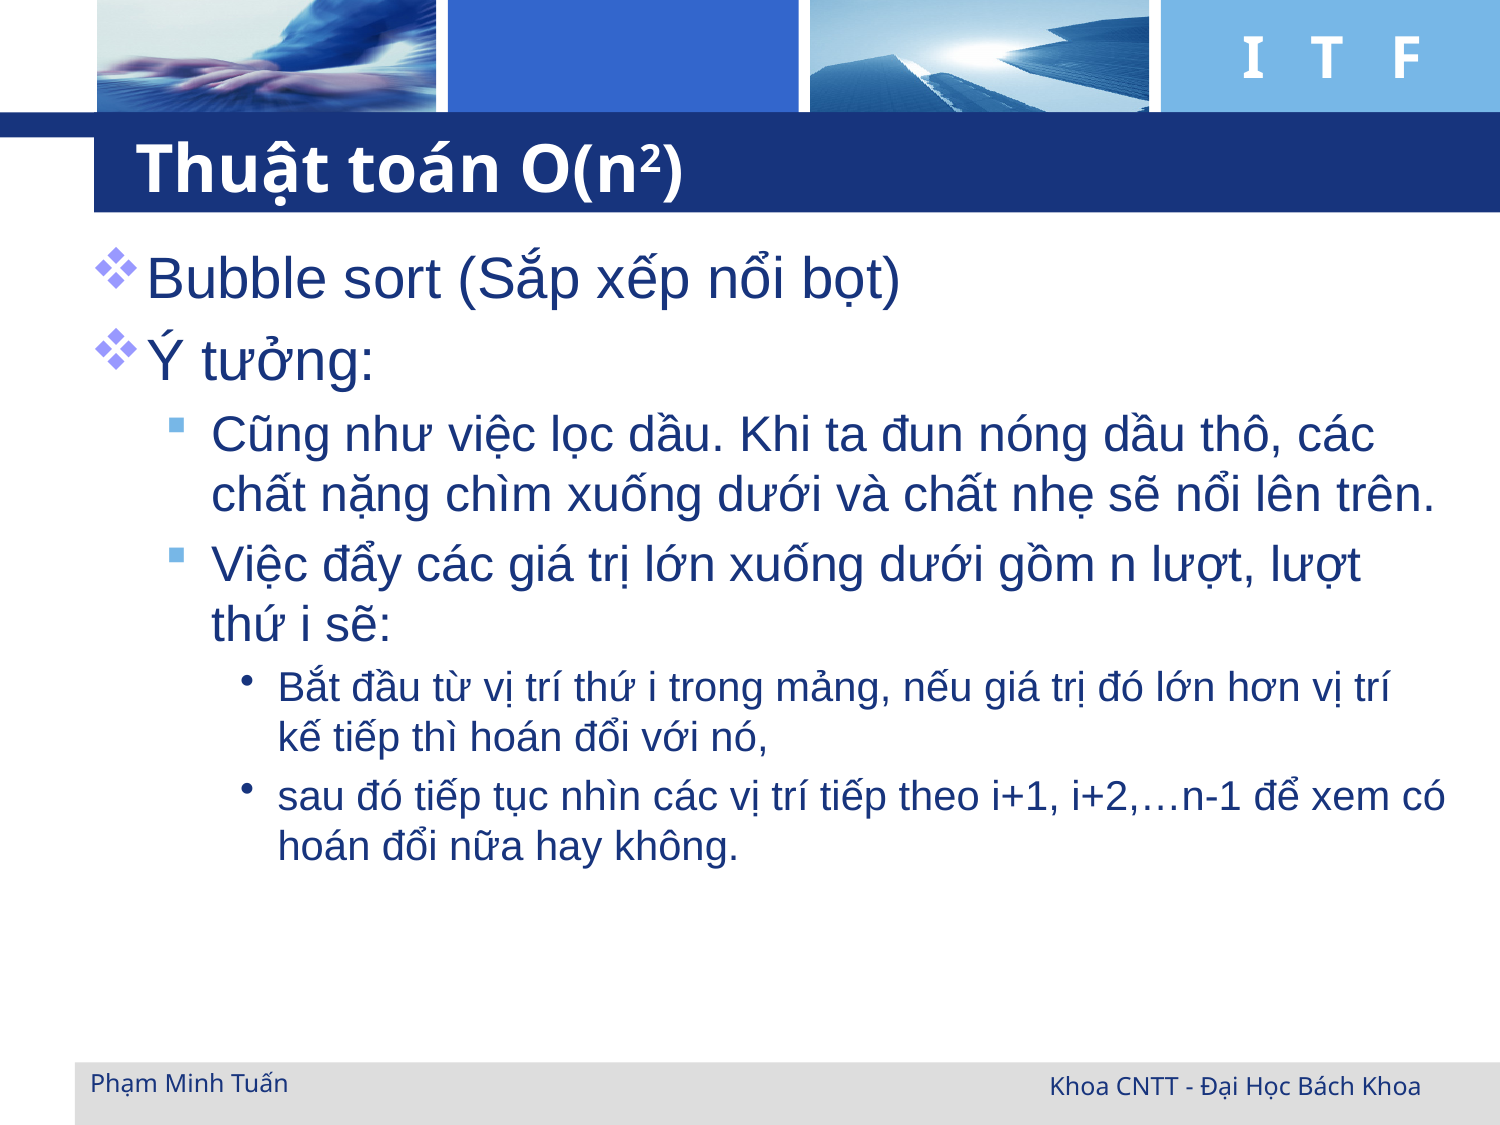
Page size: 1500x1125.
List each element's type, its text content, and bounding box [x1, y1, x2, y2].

picture [810, 0, 1150, 112]
title Thuật toán O(n2) [120, 120, 1400, 213]
picture [97, 0, 437, 112]
list Bubble sort (Sắp xếp nổi bọt) Ý tưởng: Cũng như việc lọc dầu. Khi ta đun nóng dầu thô, các chất nặng chìm xuống dưới và chất nhẹ sẽ nổi lên trên. Việc đẩy các giá trị lớn xuống dưới gồm n lượt, lượt thứ i sẽ: Bắt đầu từ vị trí thứ i trong mảng, nếu giá trị đó lớn hơn vị trí kế tiếp thì hoán đổi với nó, sau đó tiếp tục nhìn các vị trí tiếp theo i+1, i+2,…n-1 để xem có hoán đổi nữa hay không. [75, 232, 1463, 1034]
slide_number Phạm Minh Tuấn [75, 1059, 425, 1113]
footer Khoa CNTT - Đại Học Bách Khoa [962, 1062, 1438, 1116]
